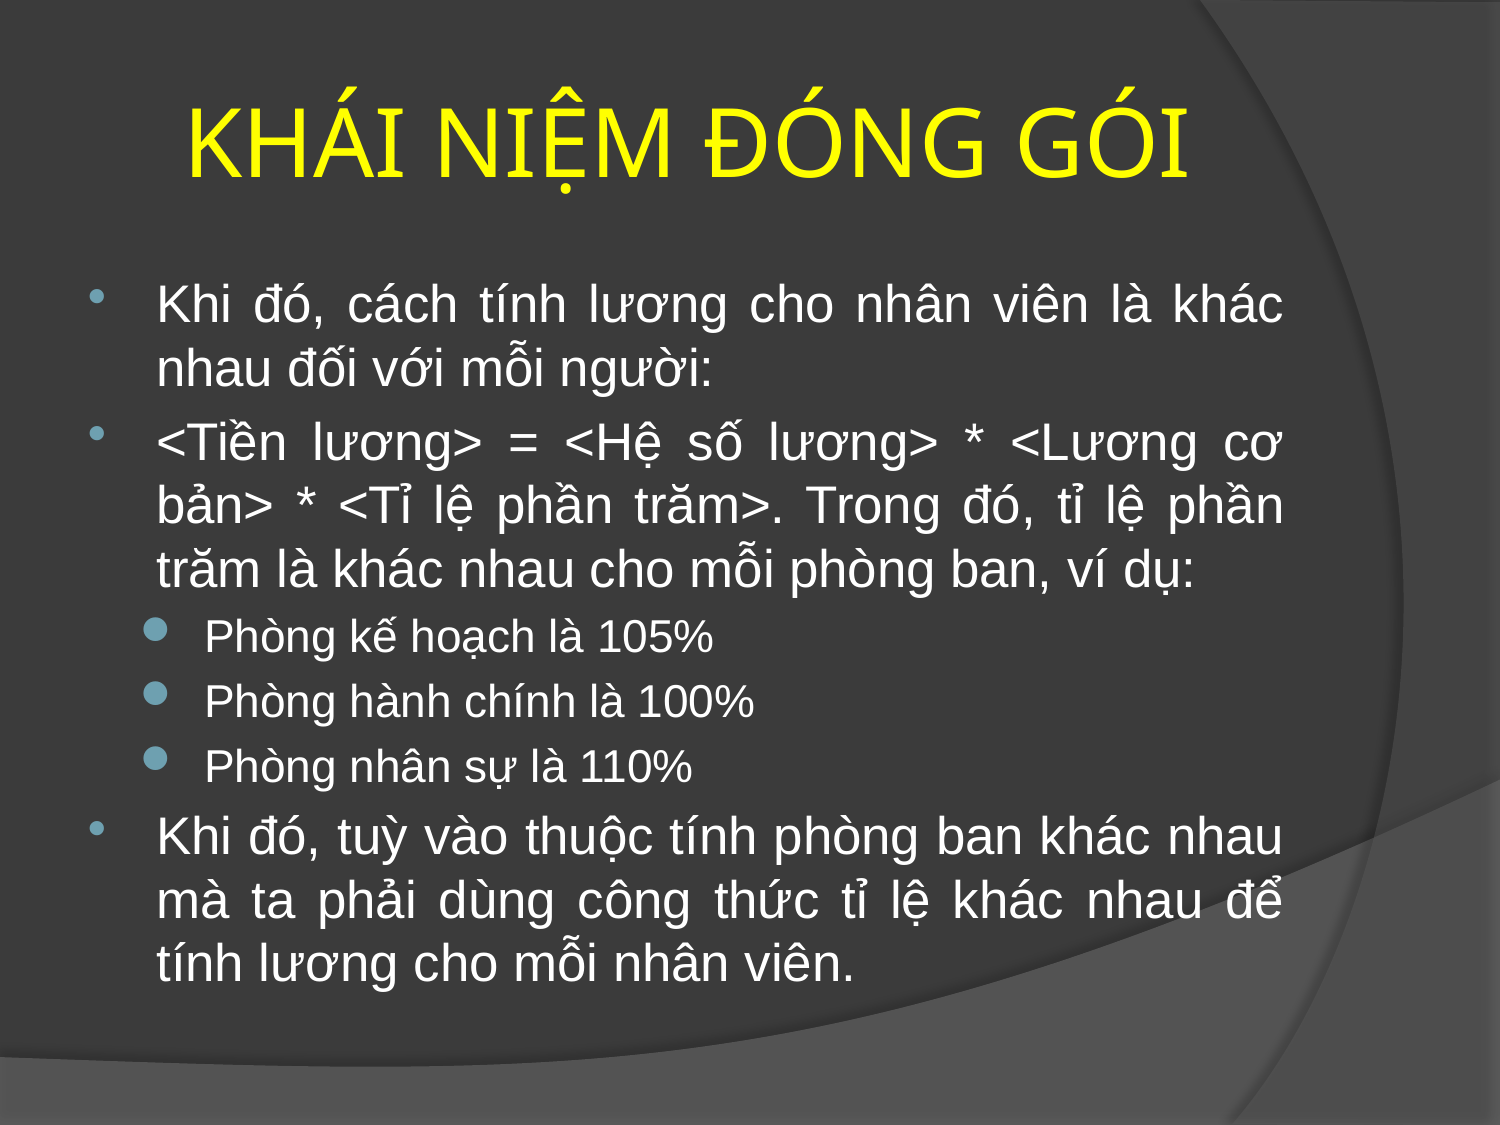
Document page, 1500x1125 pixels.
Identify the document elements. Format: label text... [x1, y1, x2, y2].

list Khi đó, cách tính lương cho nhân viên là khác nhau đối với mỗi người: <Tiền lương> = <Hệ số lương> * <Lương cơ bản> * <Tỉ lệ phần trăm>. Trong đó, tỉ lệ phần trăm là khác nhau cho mỗi phòng ban, ví dụ: Phòng kế hoạch là 105% Phòng hành chính là 100% Phòng nhân sự là 110% Khi đó, tuỳ vào thuộc tính phòng ban khác nhau mà ta phải dùng công thức tỉ lệ khác nhau để tính lương cho mỗi nhân viên. [75, 262, 1300, 1005]
title KHÁI NIỆM ĐÓNG GÓI [75, 45, 1300, 233]
